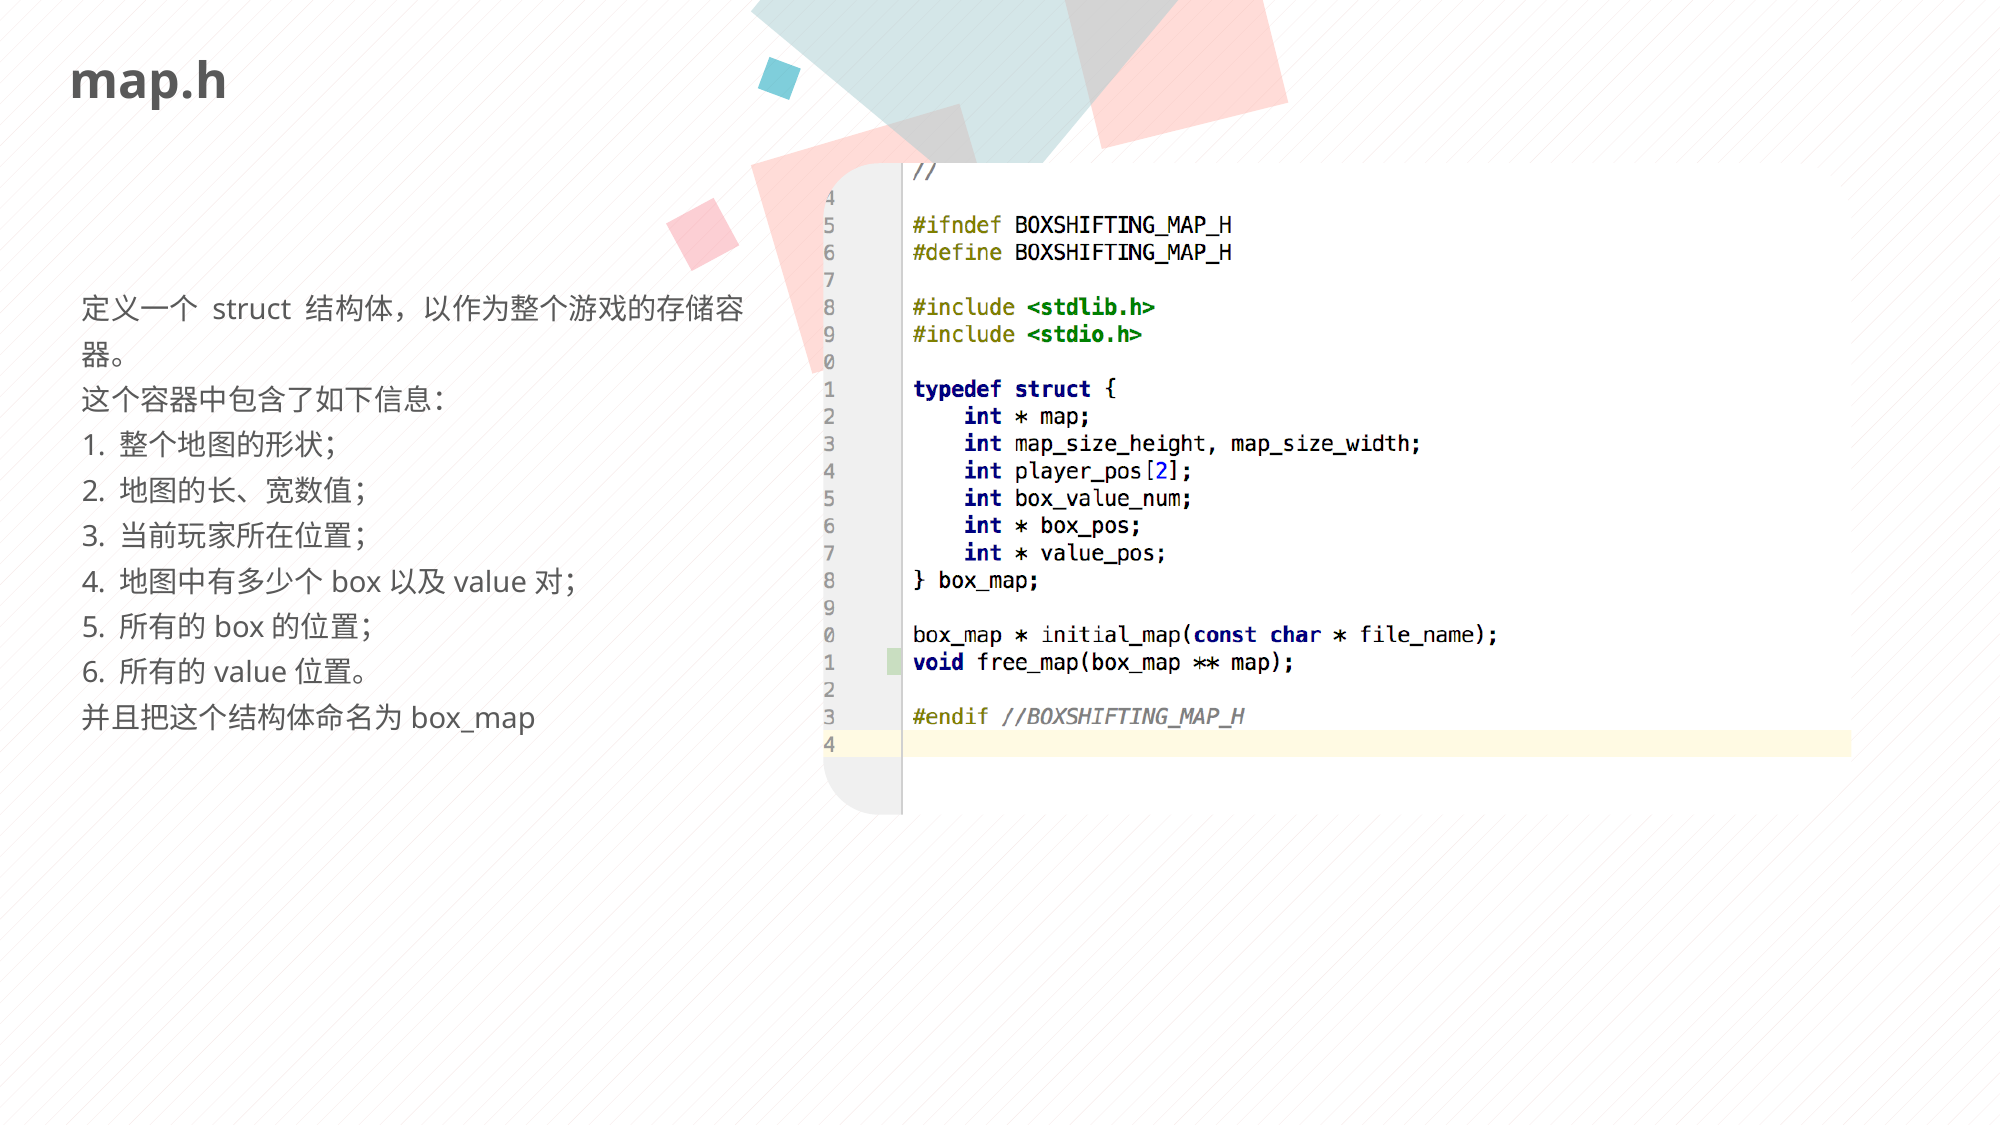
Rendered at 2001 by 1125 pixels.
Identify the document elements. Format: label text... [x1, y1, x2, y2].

picture [823, 163, 1852, 815]
list map.h [54, 38, 975, 127]
text_box 定义一个 struct 结构体，以作为整个游戏的存储容器。 这个容器中包含了如下信息： 整个地图的形状； 地图的长、宽数值； 当前玩家所在位置； 地图中有多少个box以及value对； 所有的box的位置； 所有的value位置。 并且把这个结构体命名为box_map [67, 272, 779, 742]
